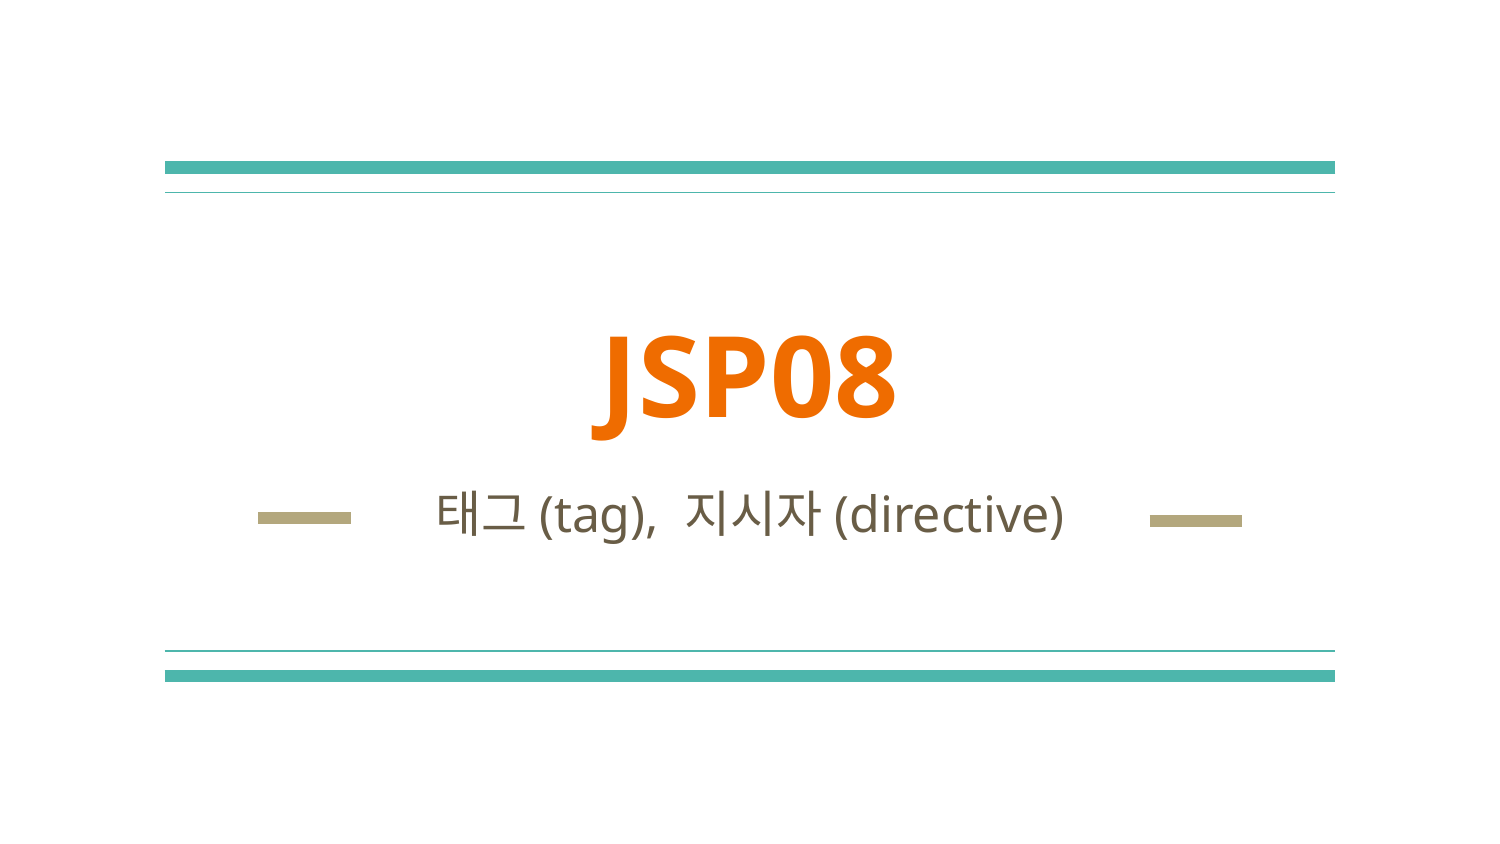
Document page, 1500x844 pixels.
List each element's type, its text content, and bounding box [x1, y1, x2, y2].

title JSP08 [164, 287, 1336, 456]
subtitle 태그(tag), 지시자(directive) [350, 467, 1150, 598]
